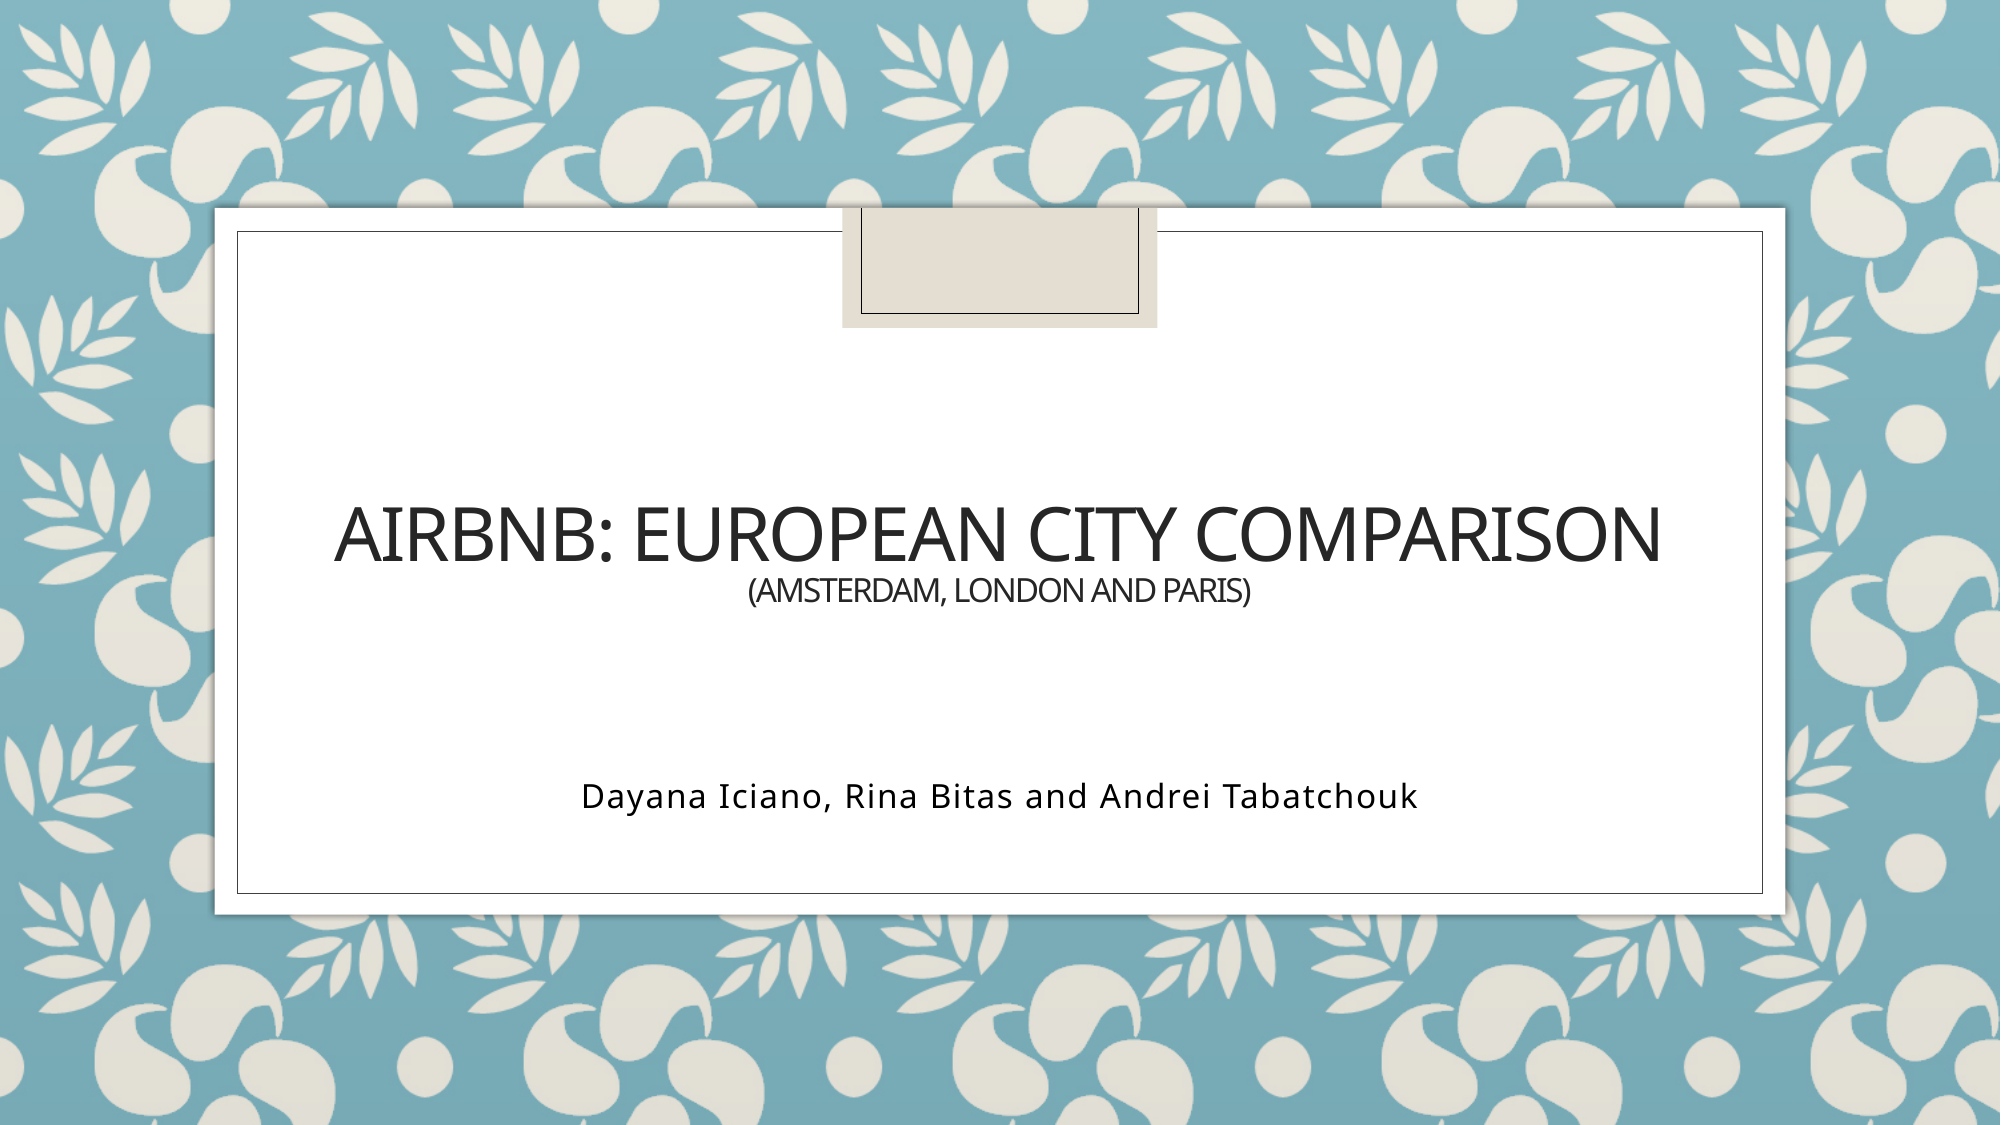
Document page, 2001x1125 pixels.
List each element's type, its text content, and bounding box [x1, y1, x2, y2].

title Airbnb: European City Comparison (Amsterdam, London and Paris) [256, 343, 1744, 768]
subtitle Dayana Iciano, Rina Bitas and Andrei Tabatchouk [256, 768, 1745, 844]
